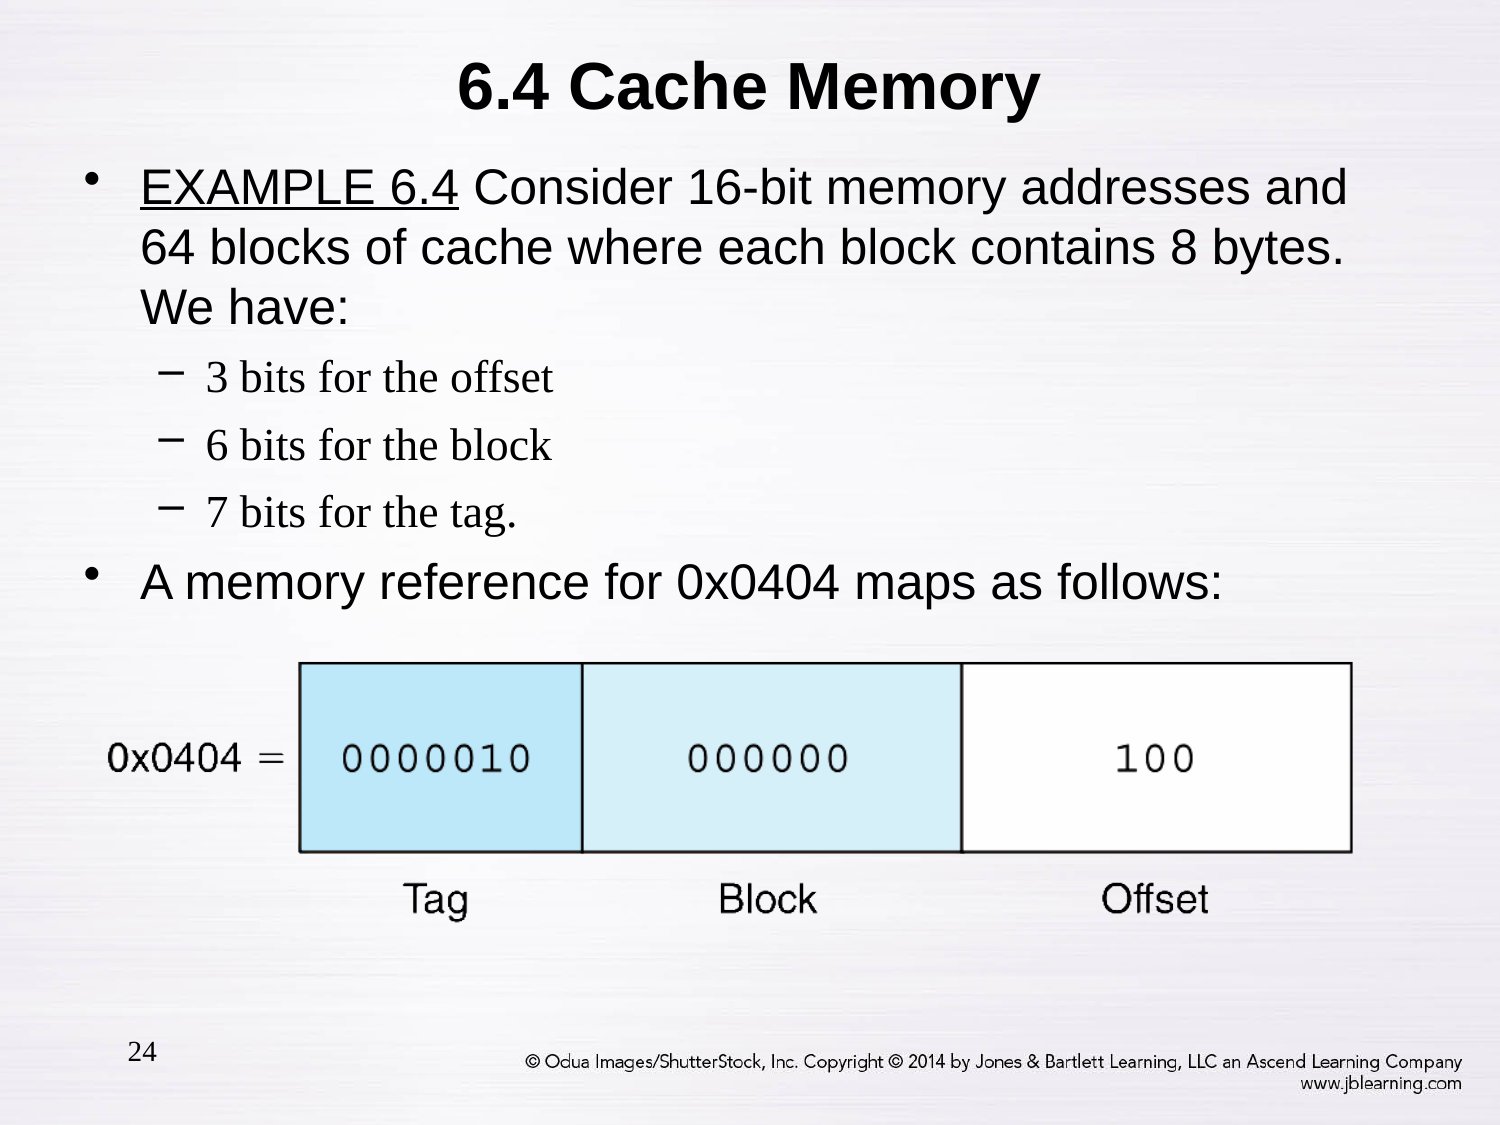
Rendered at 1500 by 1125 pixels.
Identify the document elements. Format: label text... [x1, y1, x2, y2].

title 6.4 Cache Memory [262, 37, 1238, 128]
slide_number 24 [112, 1025, 425, 1100]
list EXAMPLE 6.4 Consider 16-bit memory addresses and 64 blocks of cache where each block contains 8 bytes. We have: 3 bits for the offset 6 bits for the block 7 bits for the tag. A memory reference for 0x0404 maps as follows: [68, 146, 1432, 775]
picture [0, 0, 1500, 1125]
